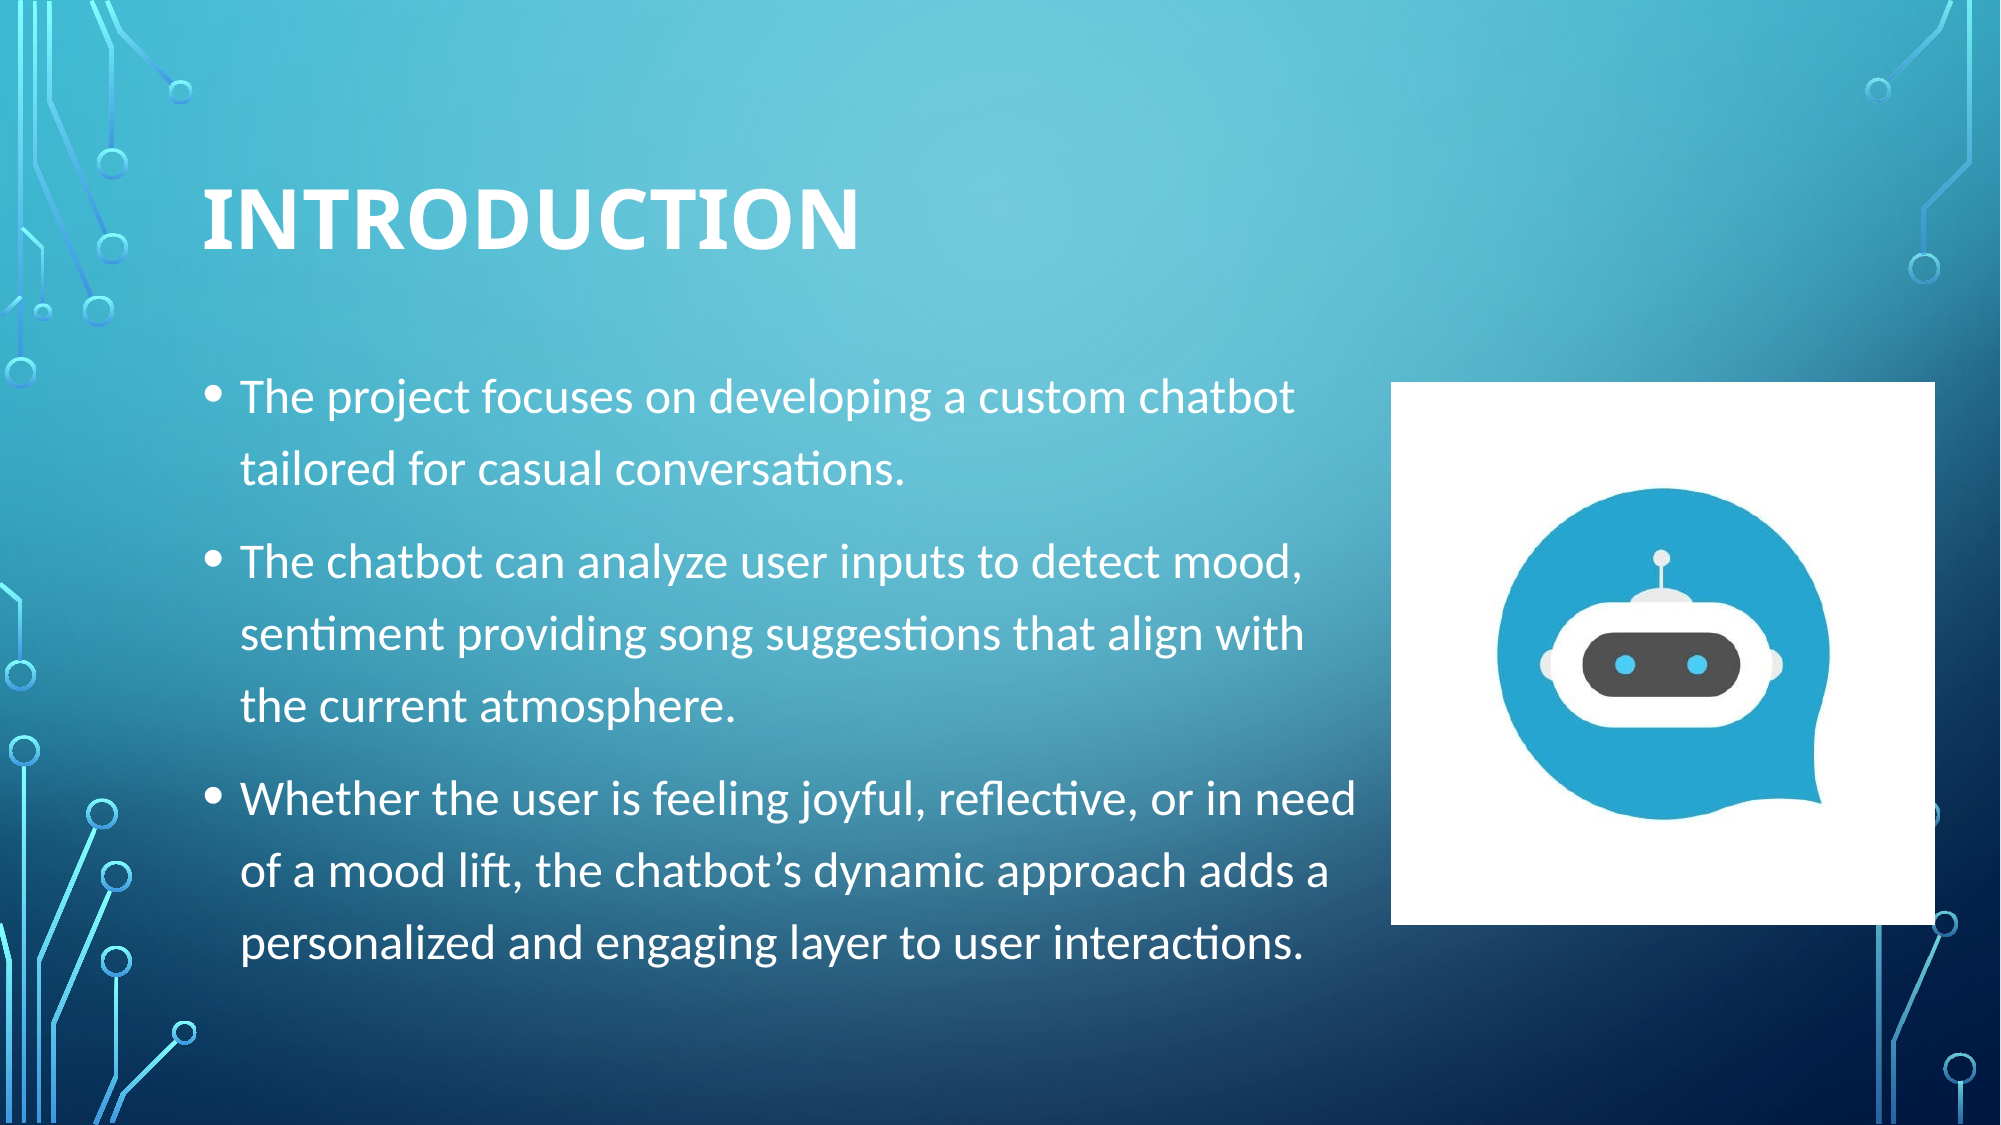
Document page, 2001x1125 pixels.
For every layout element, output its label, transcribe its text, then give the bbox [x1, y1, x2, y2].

title Introduction [187, 101, 1813, 344]
picture [1391, 381, 1935, 926]
list The project focuses on developing a custom chatbot tailored for casual conversations. The chatbot can analyze user inputs to detect mood, sentiment providing song suggestions that align with the current atmosphere. Whether the user is feeling joyful, reflective, or in need of a mood lift, the chatbot’s dynamic approach adds a personalized and engaging layer to user interactions. [187, 343, 1392, 925]
